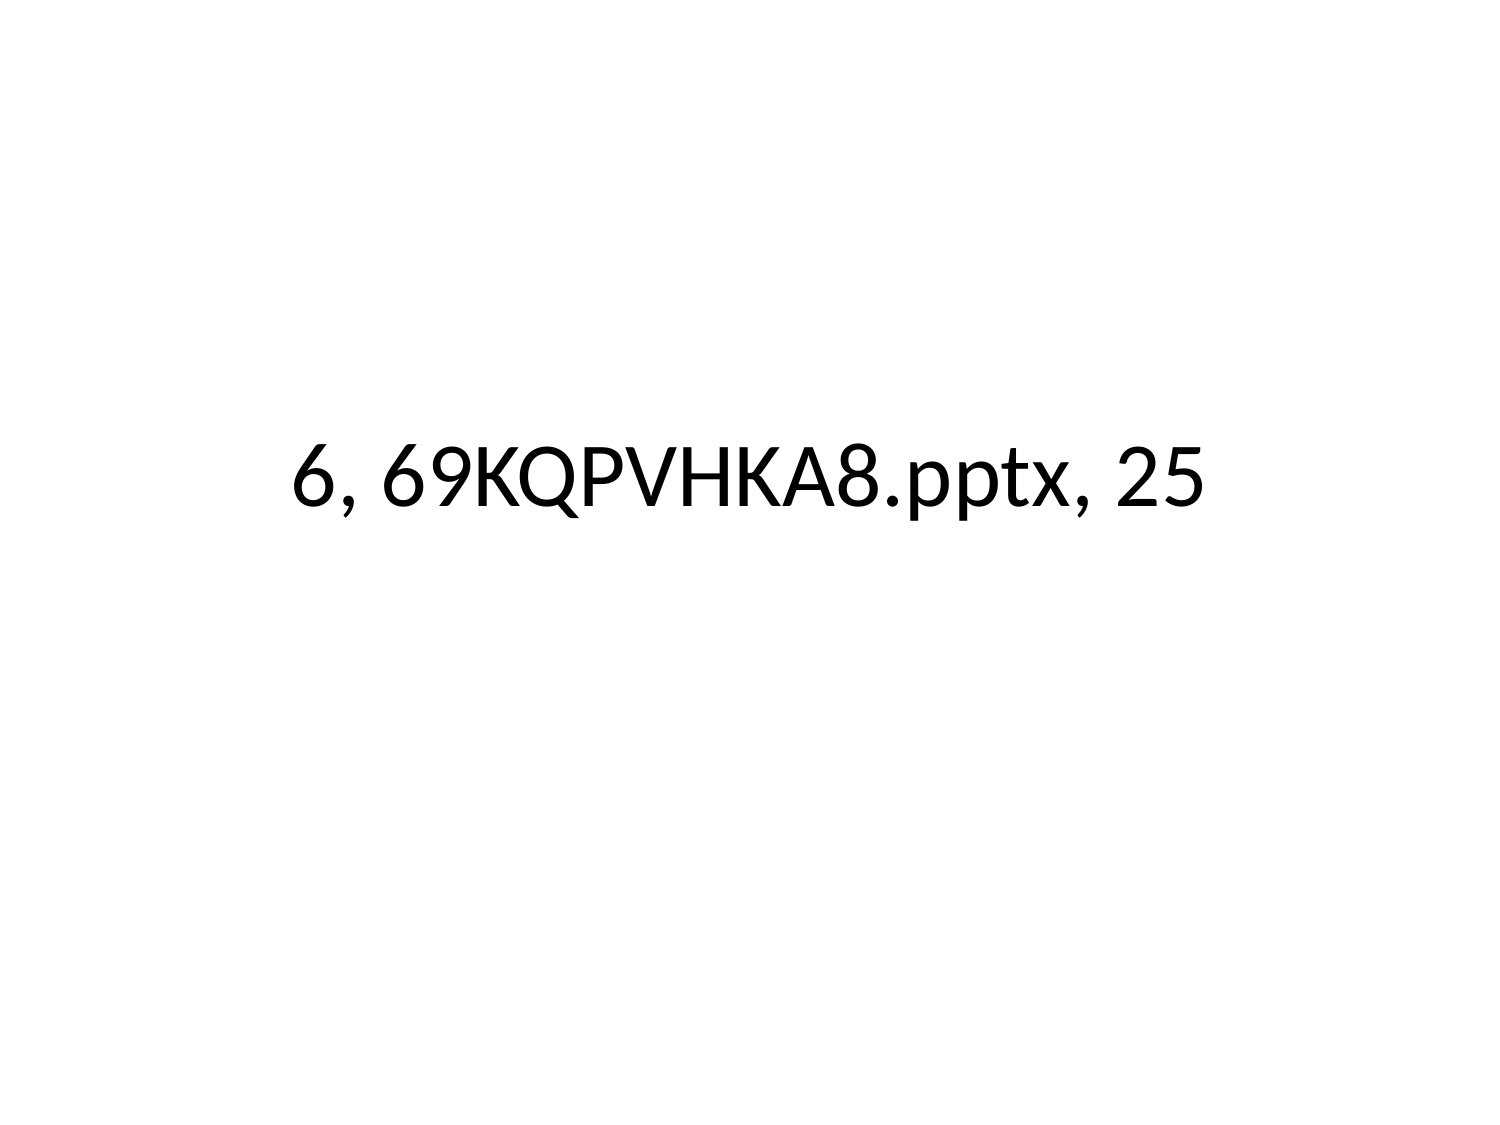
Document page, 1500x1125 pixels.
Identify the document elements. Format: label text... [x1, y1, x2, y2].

title 6, 69KQPVHKA8.pptx, 25 [112, 349, 1388, 591]
